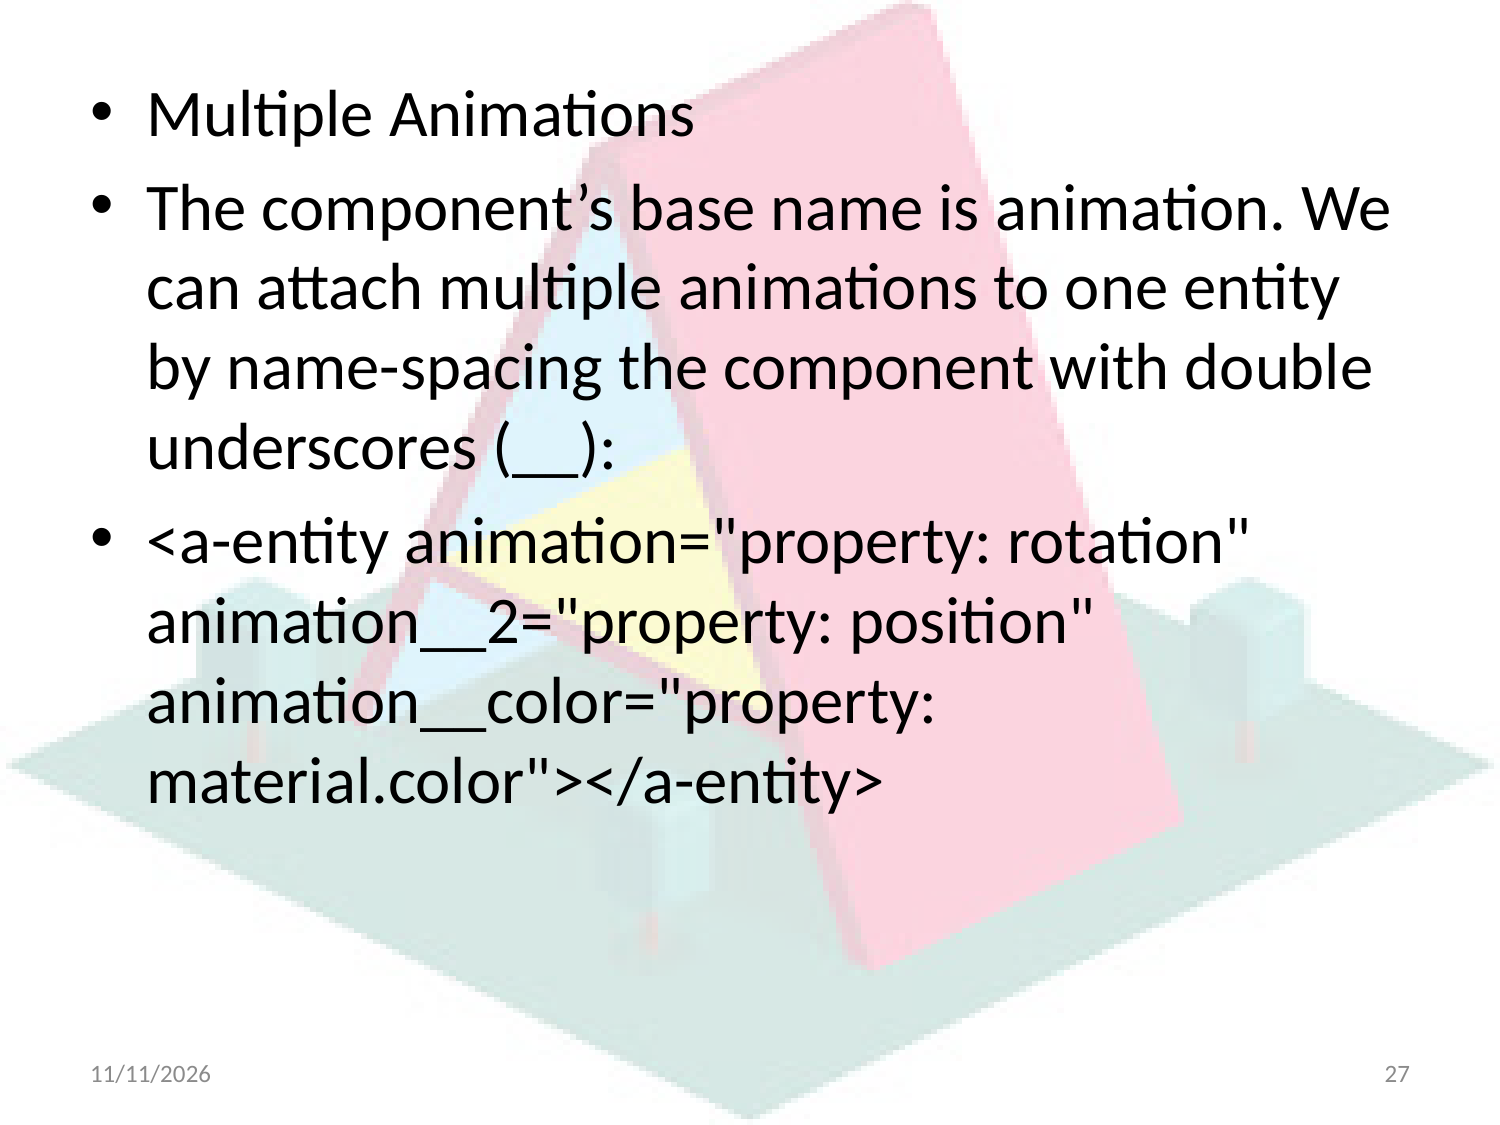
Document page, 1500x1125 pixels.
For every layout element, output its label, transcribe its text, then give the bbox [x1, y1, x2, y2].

slide_number 27 [1074, 1042, 1425, 1103]
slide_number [75, 1042, 425, 1103]
list Multiple Animations The component’s base name is animation. We can attach multiple animations to one entity by name-spacing the component with double underscores (__): <a-entity animation="property: rotation" animation__2="property: position" animation__color="property: material.color"></a-entity> [75, 62, 1425, 1005]
